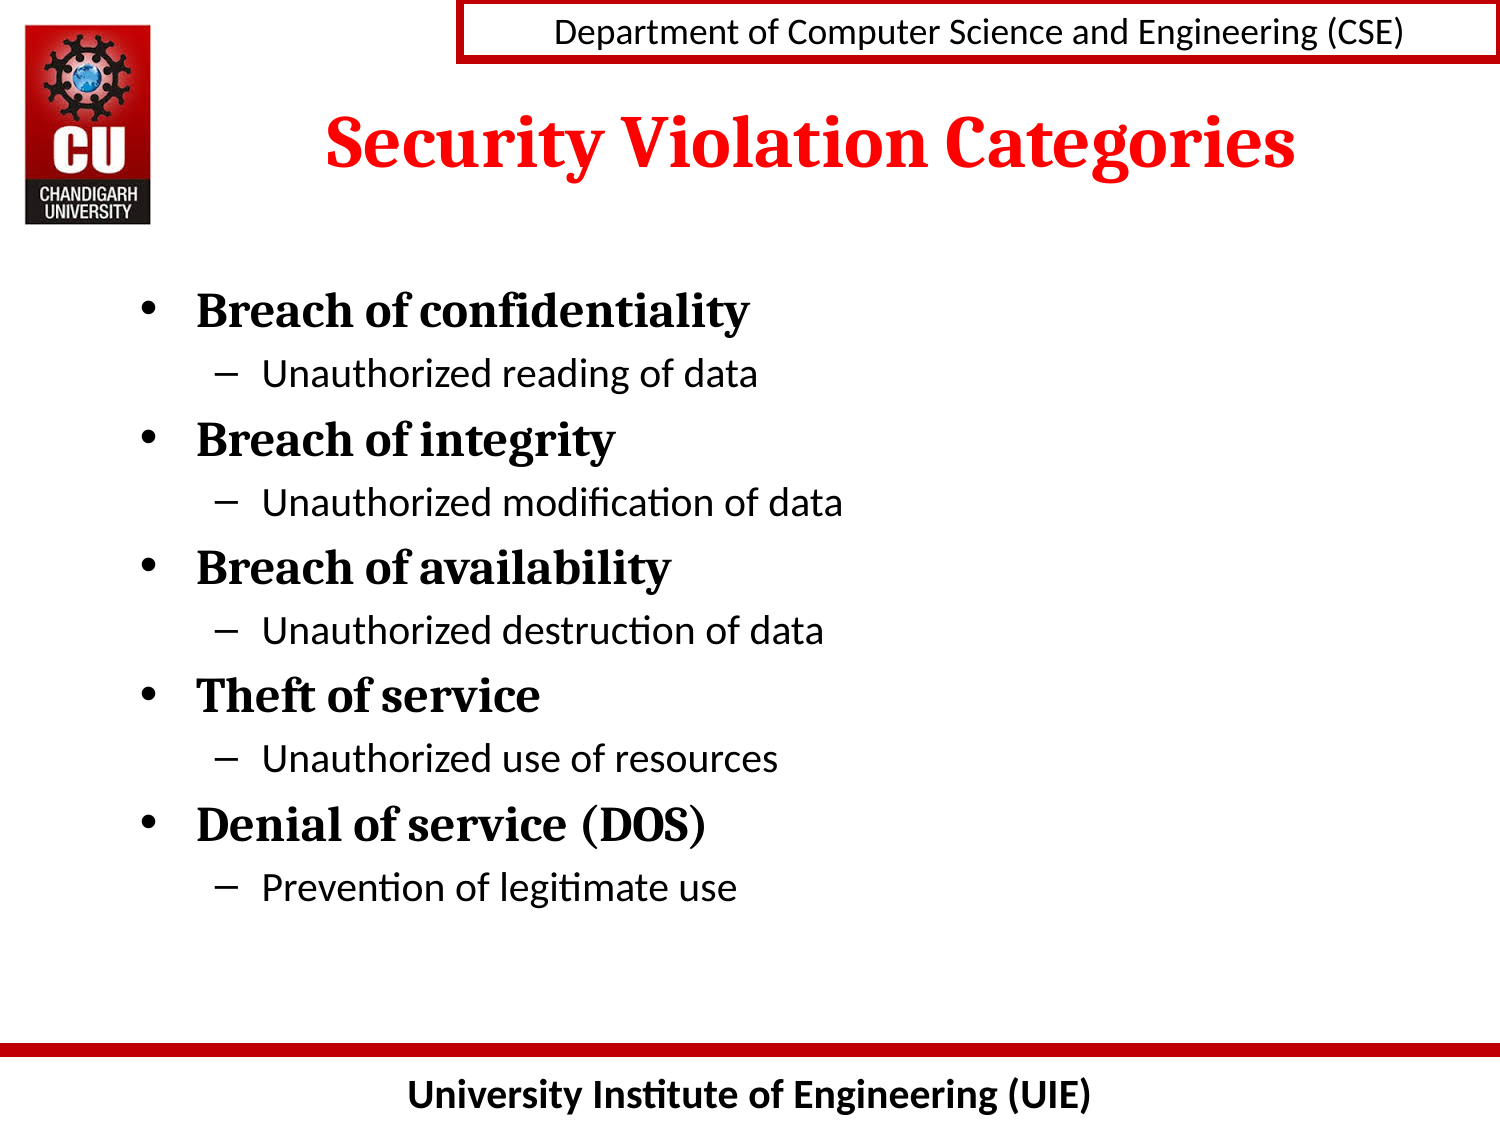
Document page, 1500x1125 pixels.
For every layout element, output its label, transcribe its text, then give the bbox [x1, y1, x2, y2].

list Breach of confidentiality Unauthorized reading of data Breach of integrity Unauthorized modification of data Breach of availability Unauthorized destruction of data Theft of service Unauthorized use of resources Denial of service (DOS) Prevention of legitimate use [125, 270, 1488, 963]
footer [512, 1050, 988, 1125]
title Security Violation Categories [162, 87, 1463, 188]
picture [24, 24, 151, 225]
